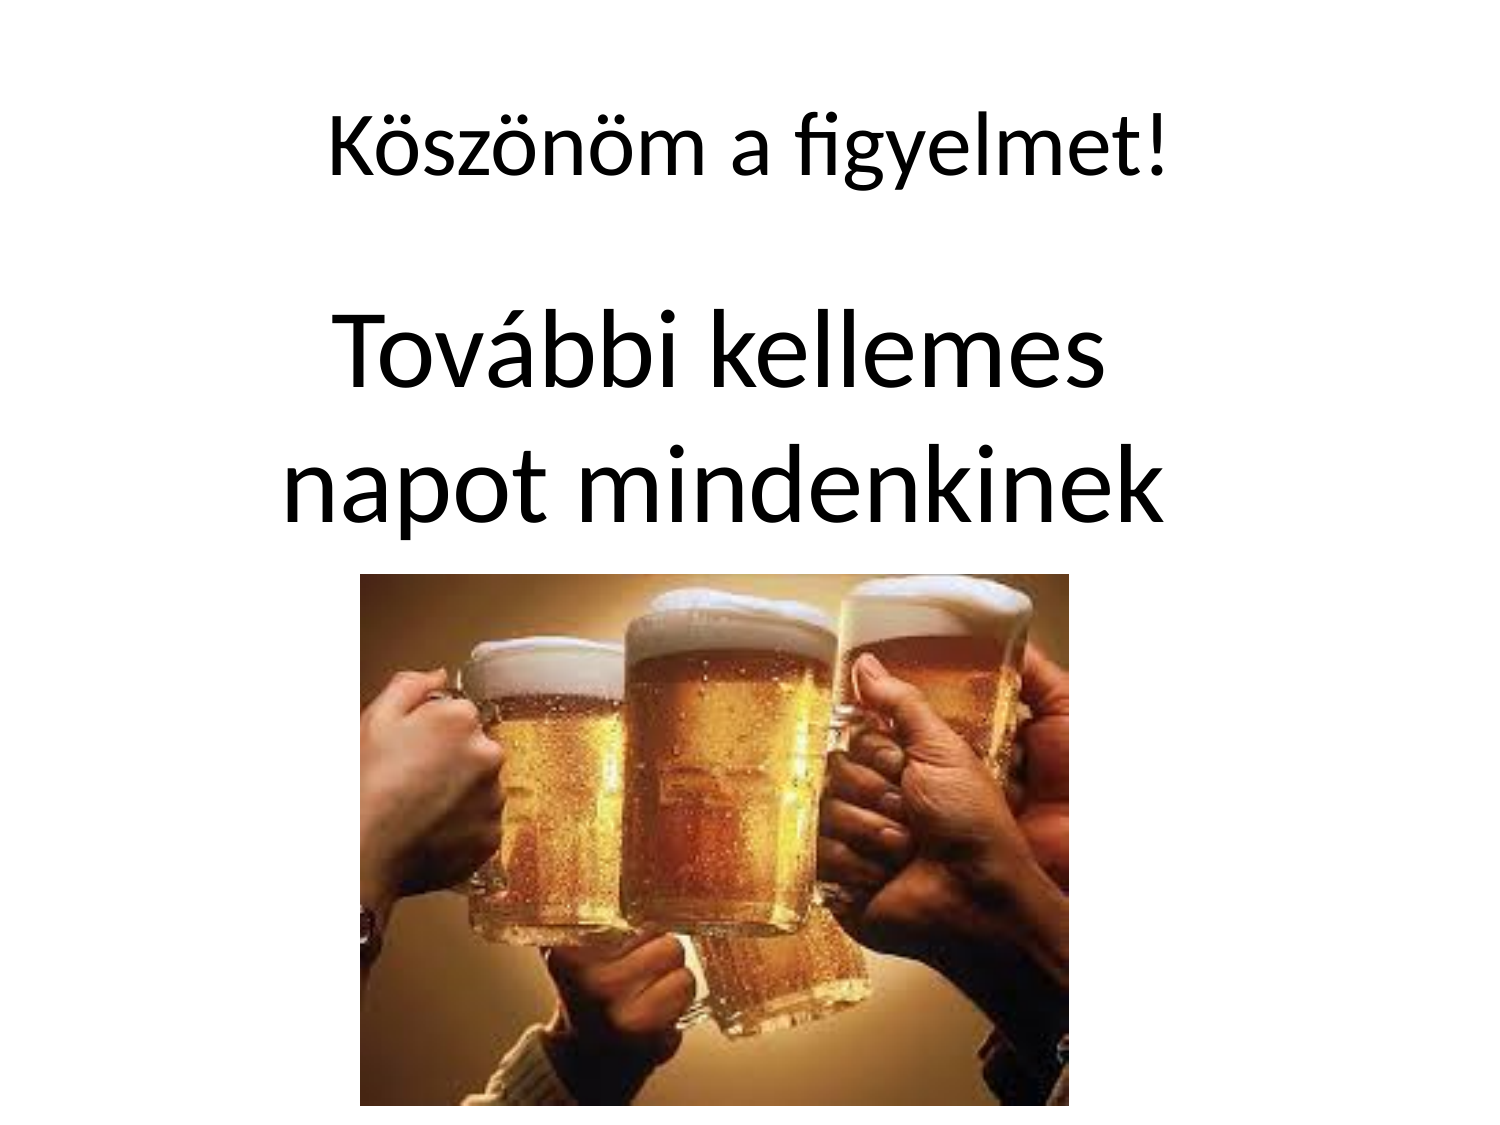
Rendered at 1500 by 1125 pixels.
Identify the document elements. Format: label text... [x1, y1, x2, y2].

title Köszönöm a figyelmet! [75, 45, 1425, 233]
text_box További kellemes napot mindenkinek [265, 267, 1223, 552]
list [359, 574, 1070, 1106]
